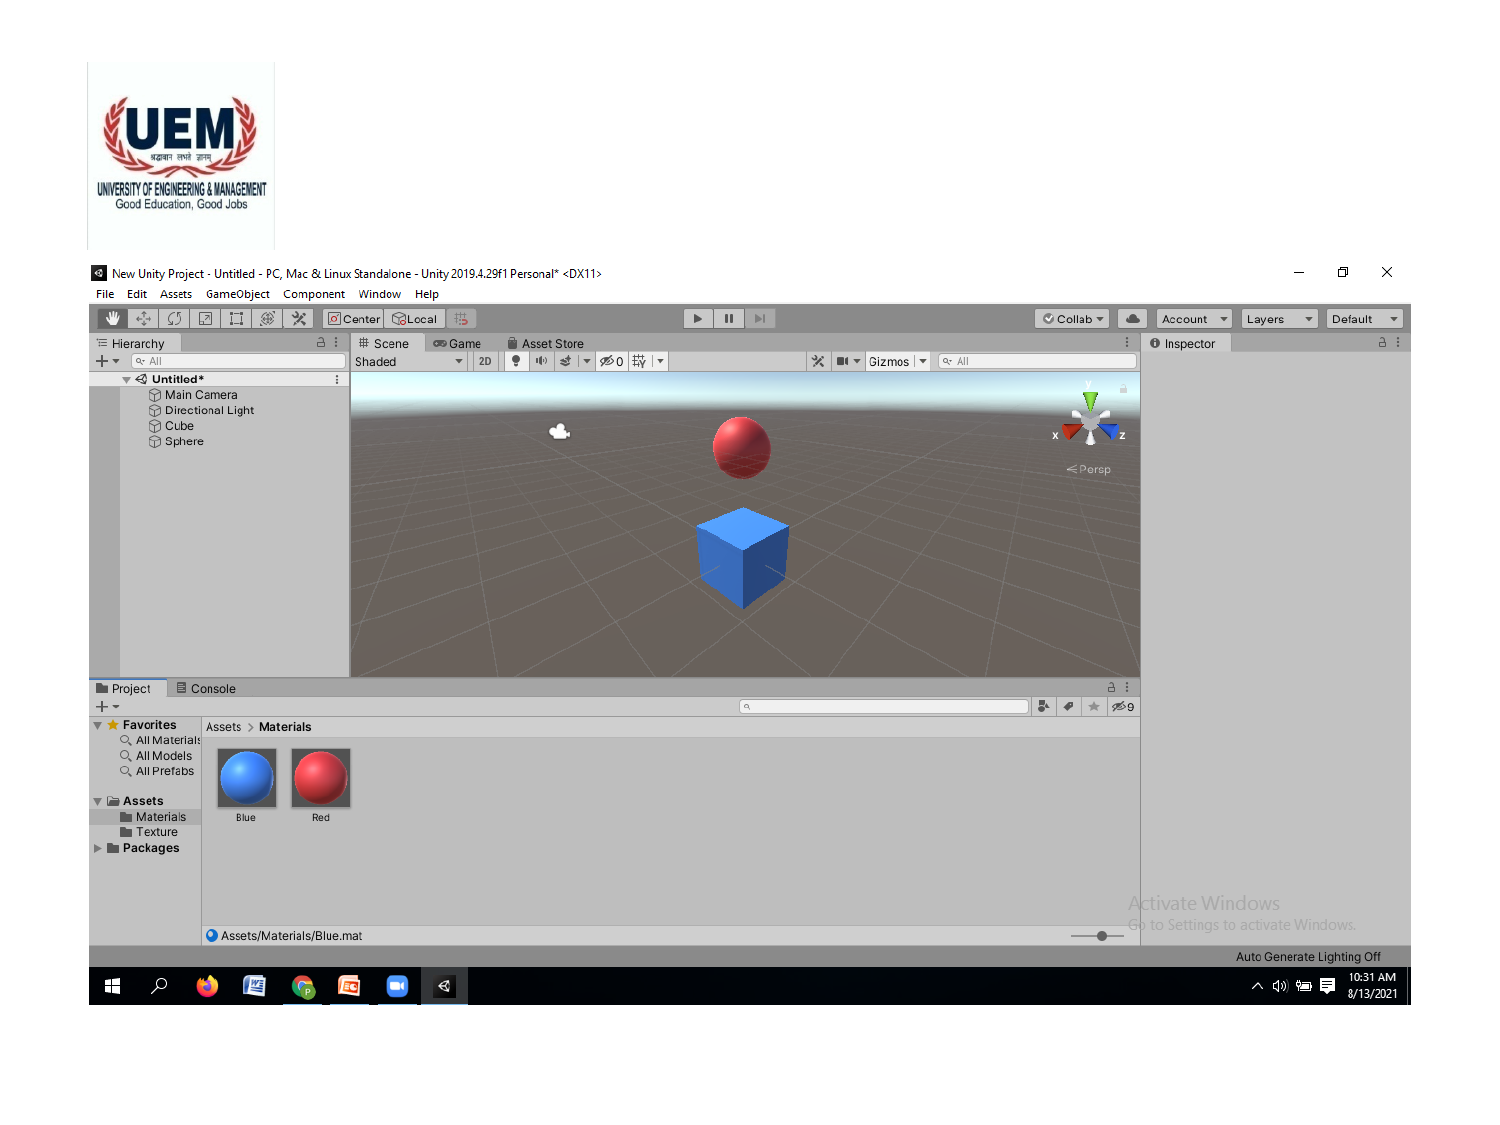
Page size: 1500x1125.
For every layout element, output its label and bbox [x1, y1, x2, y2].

list [89, 262, 1411, 1006]
picture [87, 62, 275, 250]
